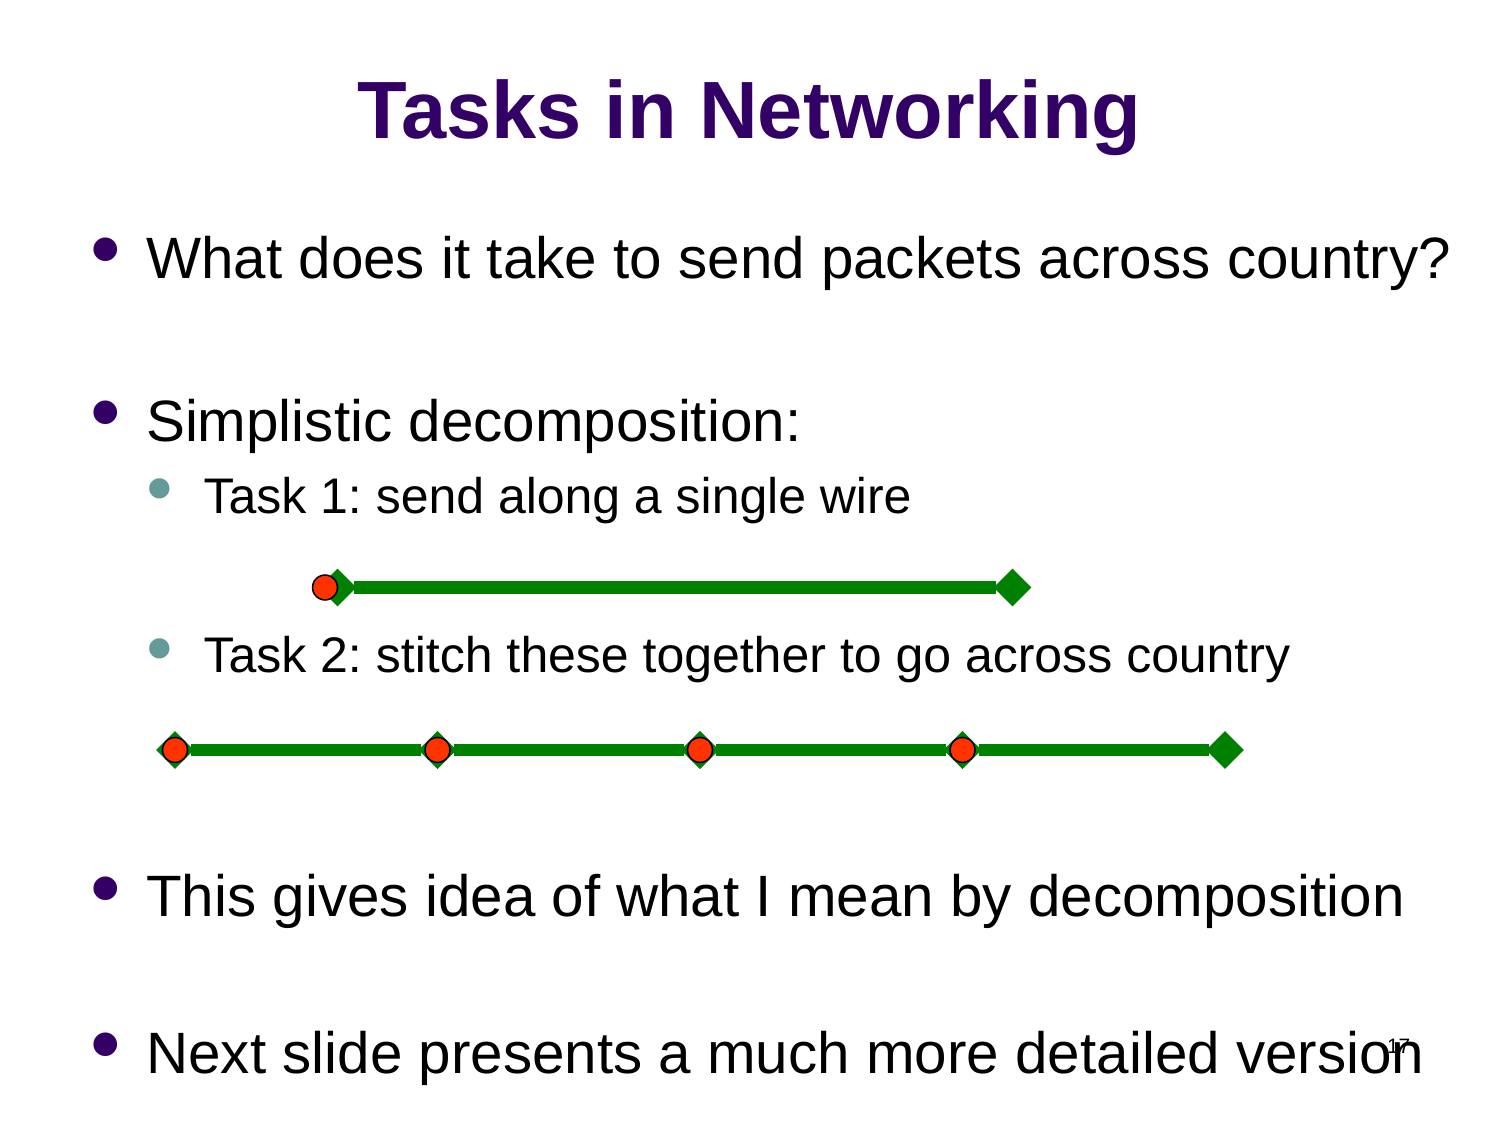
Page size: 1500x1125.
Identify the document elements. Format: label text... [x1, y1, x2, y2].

text_box [687, 737, 713, 749]
text_box [312, 575, 338, 601]
text_box [162, 737, 188, 763]
text_box [691, 759, 709, 763]
list What does it take to send packets across country? Simplistic decomposition: Task 1: send along a single wire Task 2: stitch these together to go across country This gives idea of what I mean by decomposition Next slide presents a much more detailed version [75, 212, 1475, 1006]
text_box [428, 758, 447, 763]
text_box [950, 737, 975, 749]
title Tasks in Networking [0, 20, 1500, 163]
text_box [953, 758, 972, 763]
slide_number 17 [1074, 1024, 1426, 1101]
text_box [425, 737, 450, 749]
